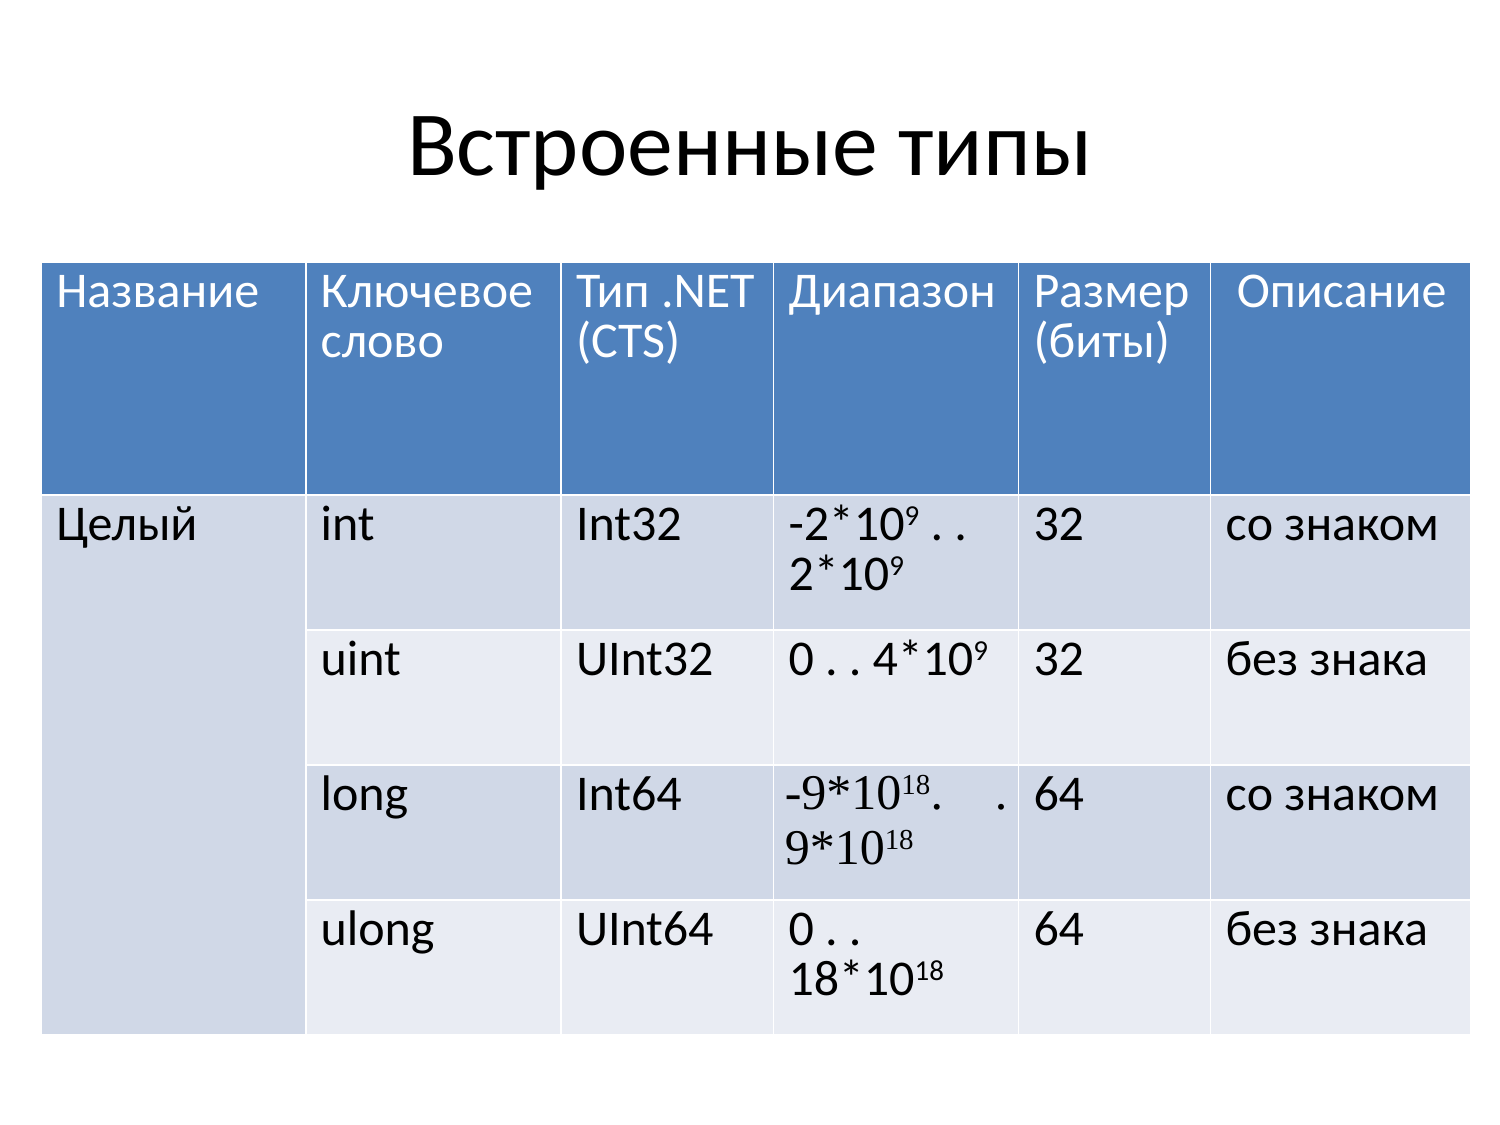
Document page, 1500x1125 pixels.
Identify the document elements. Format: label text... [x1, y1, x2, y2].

table_header Ключевое слово [307, 263, 560, 494]
table_cell со знаком [1211, 496, 1470, 629]
table_cell 32 [1019, 631, 1210, 764]
table_header Диапазон [774, 263, 1018, 494]
table_cell Целый [42, 496, 305, 1034]
table_header Название [42, 263, 305, 494]
table_cell uint [307, 631, 560, 764]
table_cell -2*109 . . 2*109 [774, 496, 1018, 629]
table_cell без знака [1211, 901, 1470, 1034]
table_cell -9*1018. . 9*1018 [774, 766, 1018, 899]
table_header Размер (биты) [1019, 263, 1210, 494]
title Встроенные типы [75, 45, 1425, 233]
table_header Описание [1211, 263, 1470, 494]
table_cell int [307, 496, 560, 629]
table_cell Int64 [562, 766, 773, 899]
table_cell 0 . . 18*1018 [774, 901, 1018, 1034]
table_cell 64 [1019, 766, 1210, 899]
table_cell long [307, 766, 560, 899]
table_cell 32 [1019, 496, 1210, 629]
table_cell ulong [307, 901, 560, 1034]
table_cell Int32 [562, 496, 773, 629]
table_header Тип .NET (CTS) [562, 263, 773, 494]
table_cell UInt32 [562, 631, 773, 764]
table_cell со знаком [1211, 766, 1470, 899]
table_cell 0 . . 4*109 [774, 631, 1018, 764]
table_cell 64 [1019, 901, 1210, 1034]
table_cell UInt64 [562, 901, 773, 1034]
table_cell без знака [1211, 631, 1470, 764]
